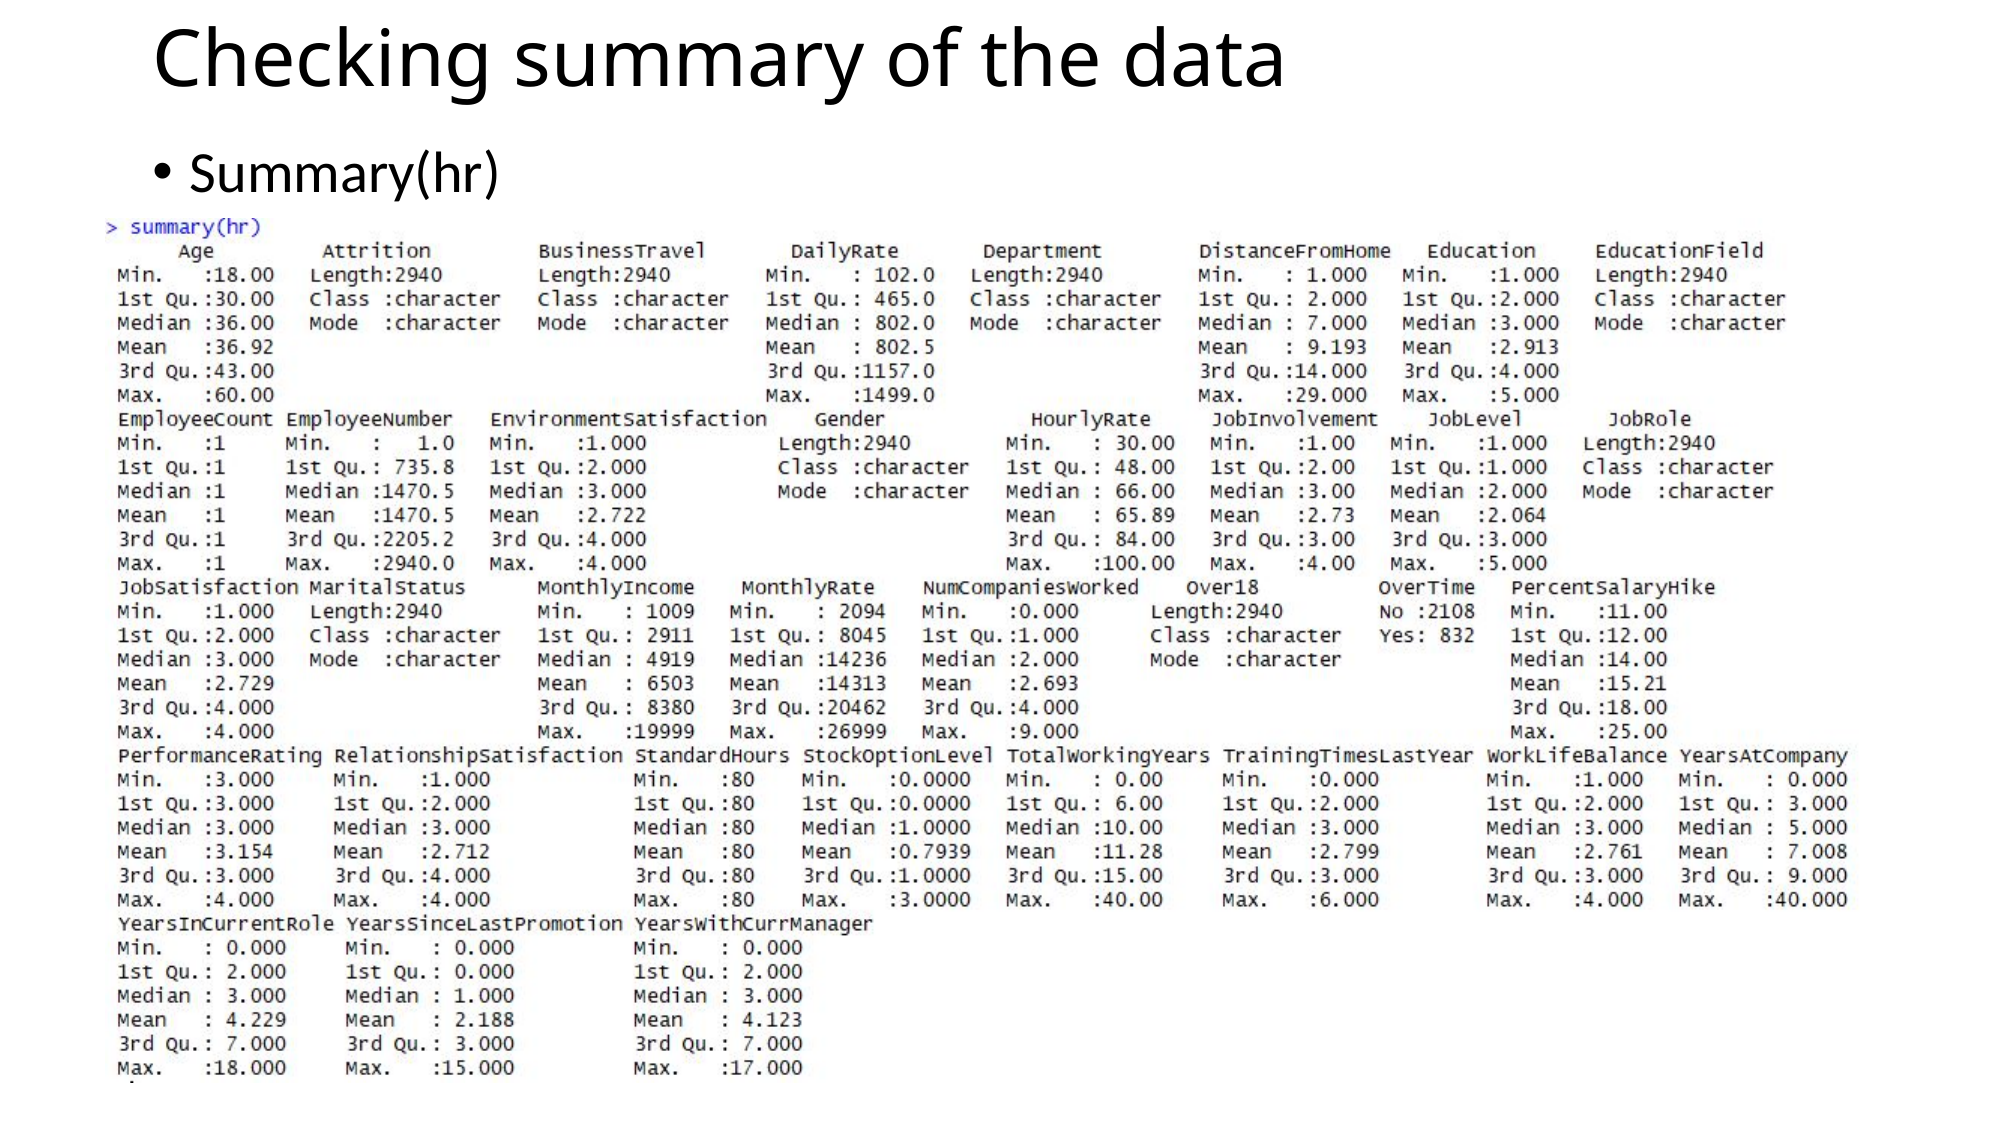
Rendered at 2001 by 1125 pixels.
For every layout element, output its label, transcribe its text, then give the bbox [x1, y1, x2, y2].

title Checking summary of the data [137, 10, 1863, 112]
list Summary(hr) [137, 135, 1863, 218]
picture [104, 218, 1863, 1083]
